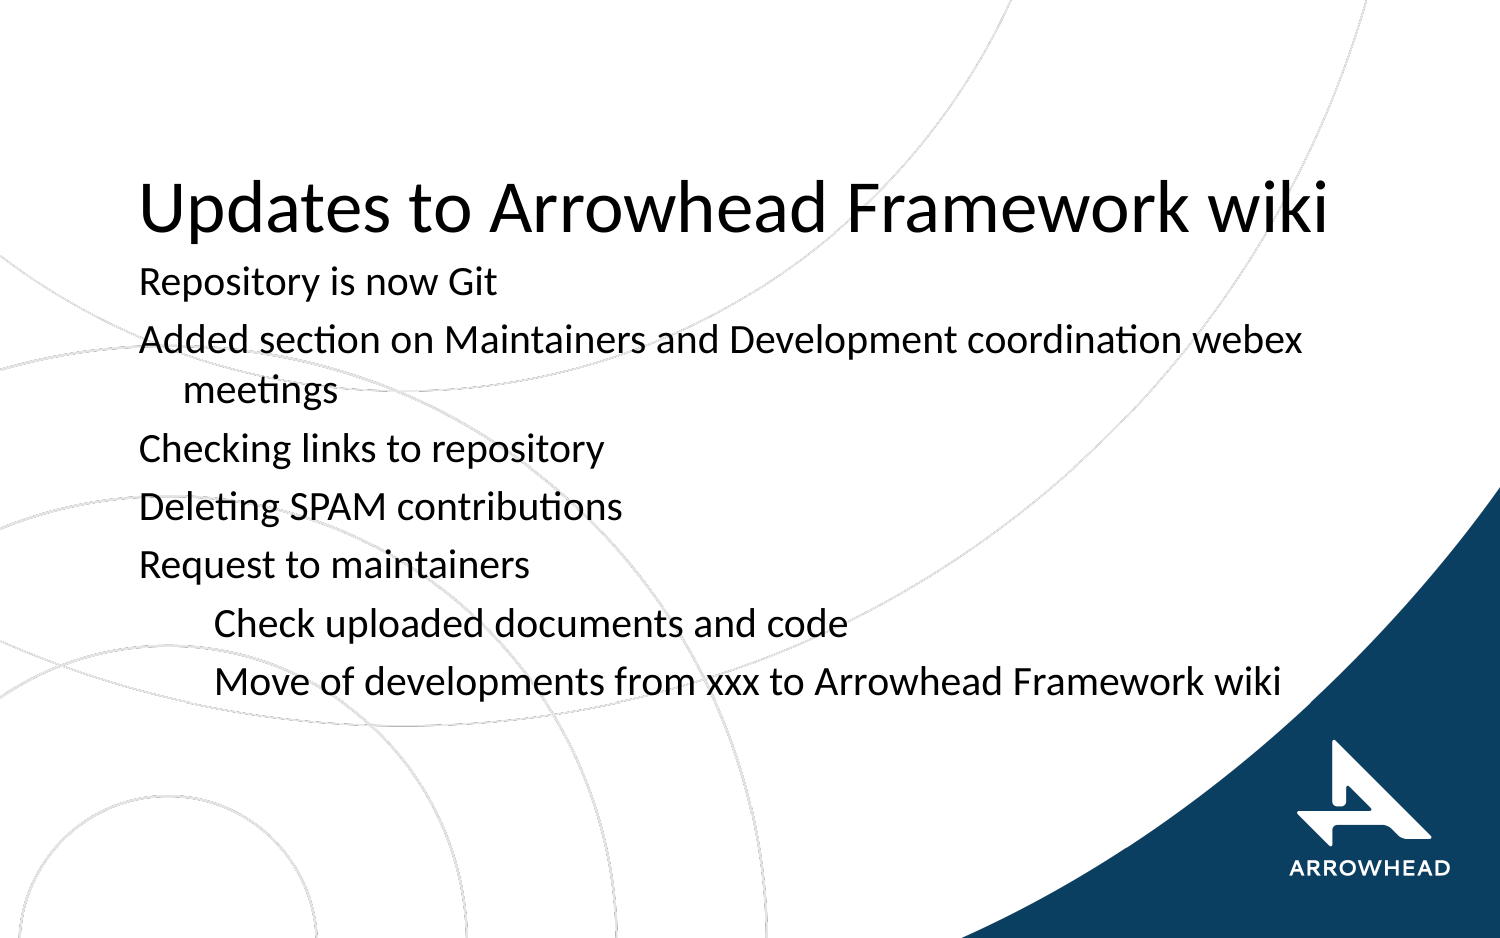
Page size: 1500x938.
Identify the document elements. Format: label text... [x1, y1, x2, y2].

picture [0, 0, 1500, 938]
title Updates to Arrowhead Framework wiki [130, 149, 1353, 245]
slide_number [1116, 29, 1468, 73]
list Repository is now Git Added section on Maintainers and Development coordination webex meetings Checking links to repository Deleting SPAM contributions Request to maintainers Check uploaded documents and code Move of developments from xxx to Arrowhead Framework wiki [130, 245, 1353, 938]
